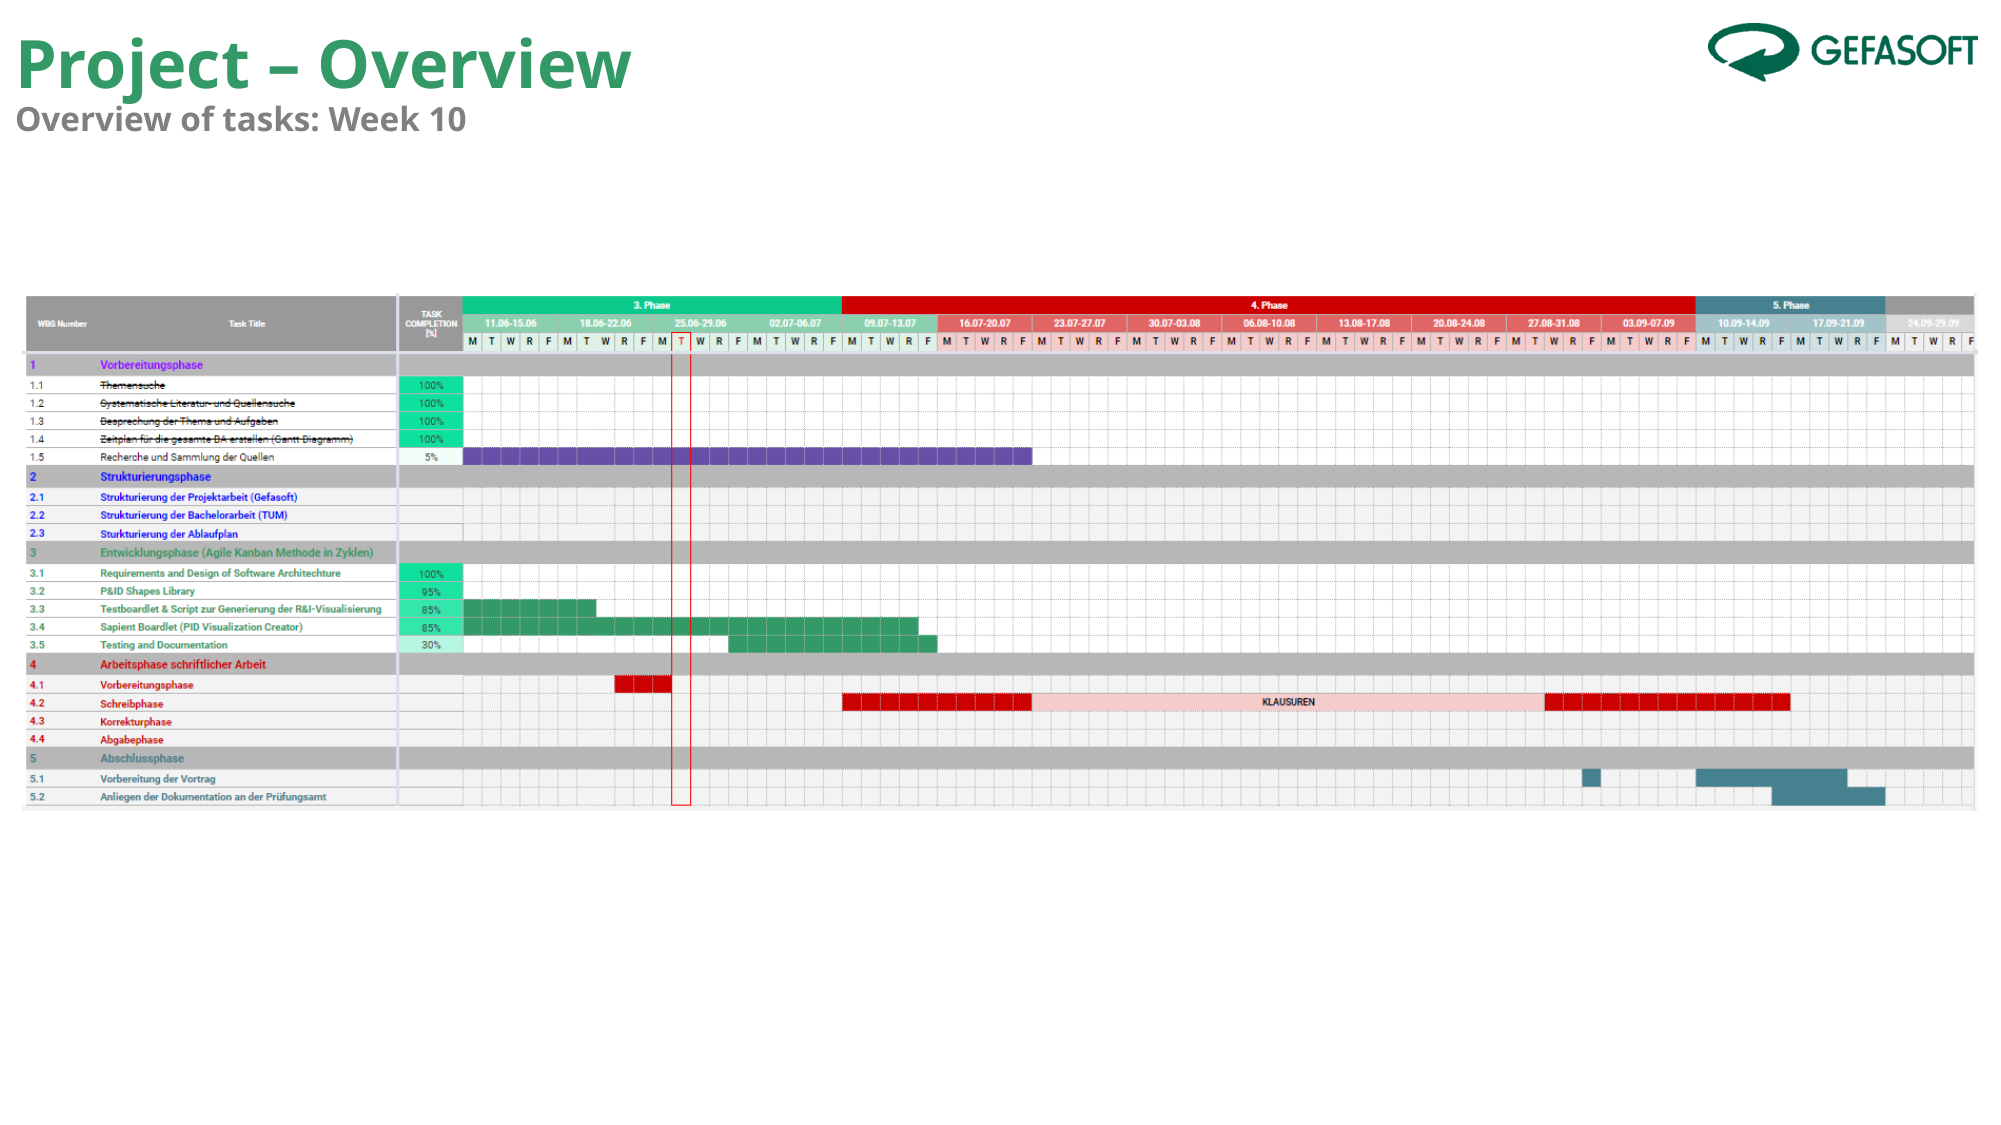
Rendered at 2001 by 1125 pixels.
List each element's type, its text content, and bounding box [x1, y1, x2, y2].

title Project – Overview Overview of tasks: Week 10 [0, 3, 2000, 166]
picture [21, 293, 1978, 811]
picture [1708, 22, 1978, 82]
